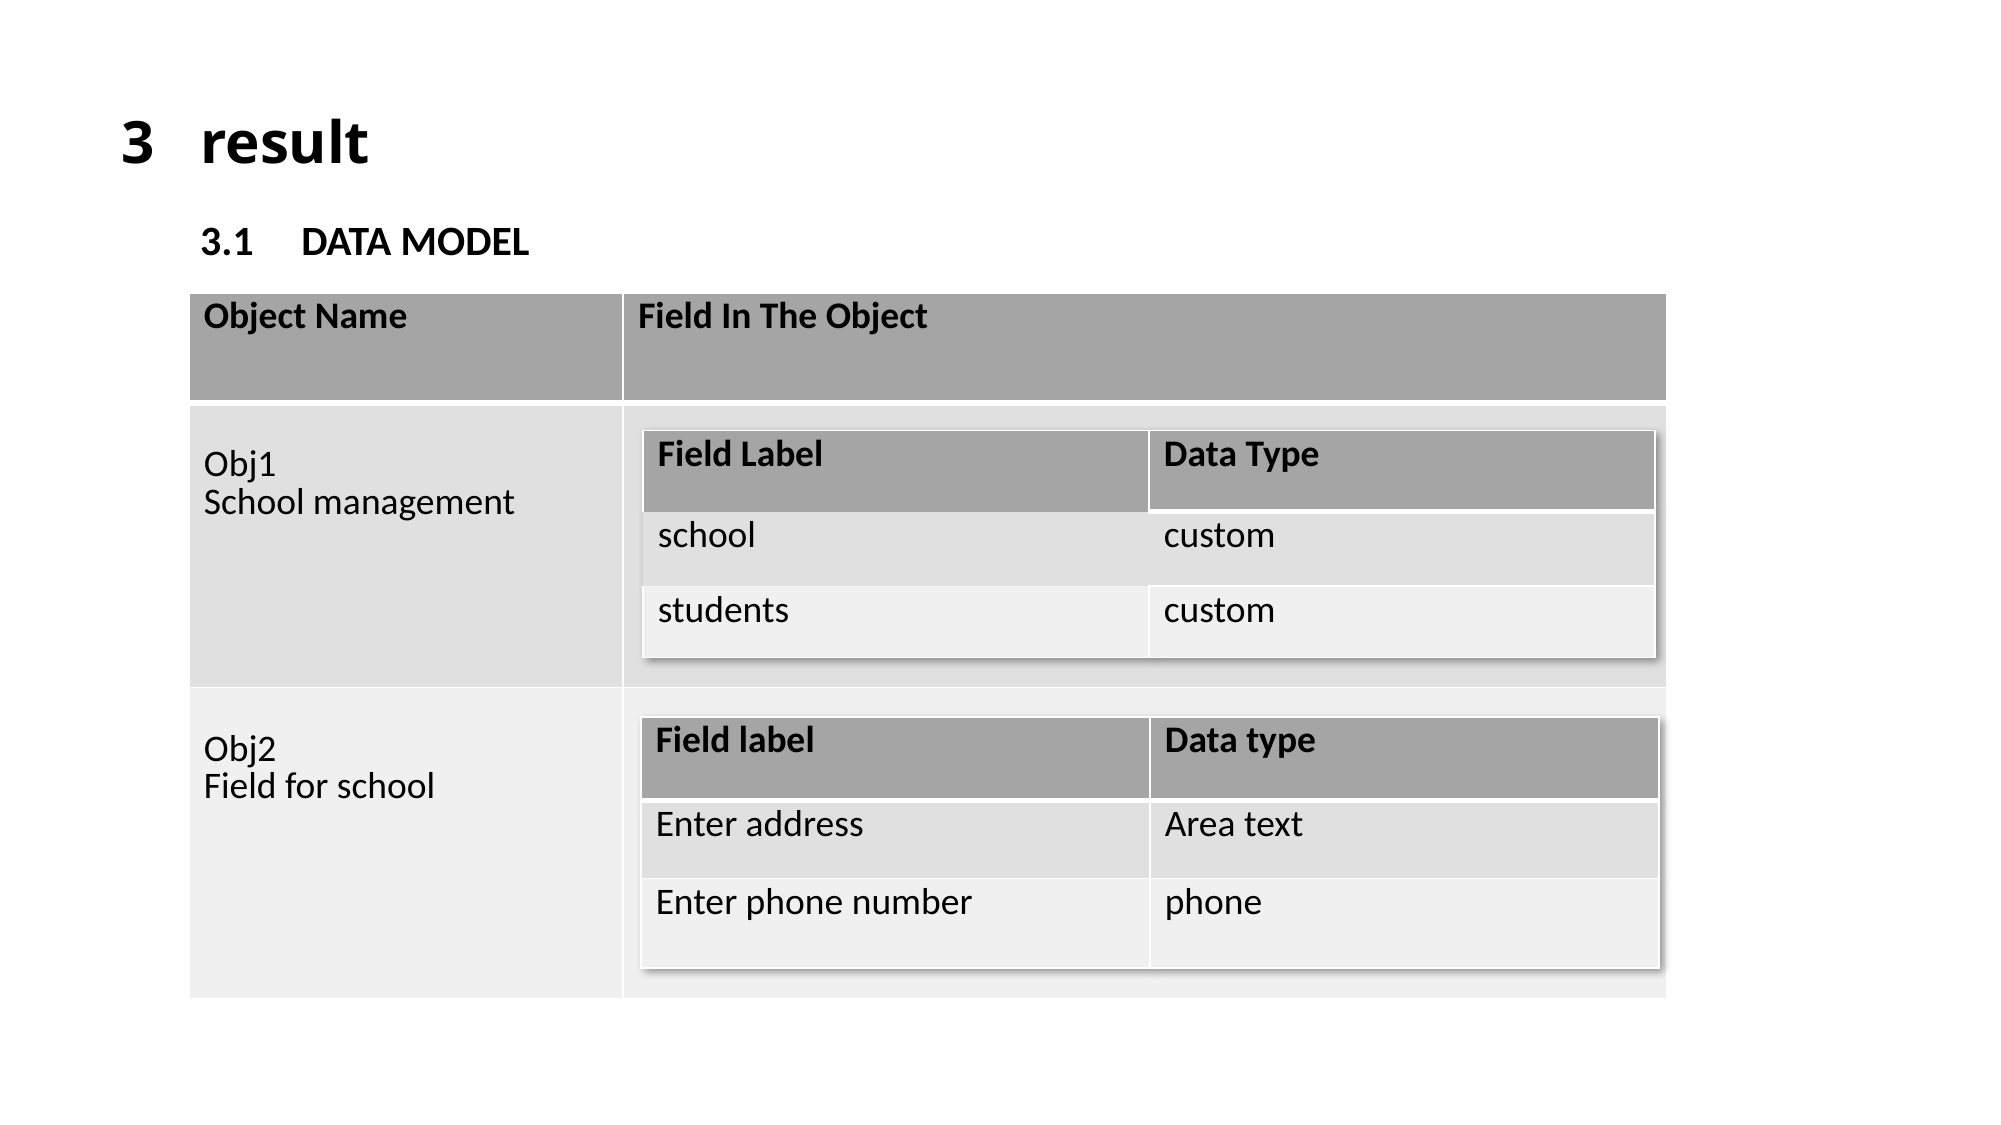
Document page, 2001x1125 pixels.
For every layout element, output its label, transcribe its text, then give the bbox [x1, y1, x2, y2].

table_header Field In The Object [624, 294, 1666, 400]
list 3.1 DATA MODEL [147, 211, 1873, 926]
table_header Object Name [190, 294, 622, 400]
table_header Field label [642, 718, 1149, 798]
table_cell [624, 688, 1666, 998]
table_cell Enter address [642, 803, 1149, 878]
table_cell Obj2 Field for school [190, 688, 622, 998]
table_cell phone [1151, 879, 1658, 967]
table_cell custom [1149, 514, 1654, 585]
table_cell Enter phone number [642, 879, 1149, 967]
table_cell Area text [1151, 803, 1658, 878]
table_cell students [644, 586, 1148, 657]
title 3 result [106, 36, 1832, 254]
table_header Field Label [644, 431, 1148, 512]
table_cell school [643, 512, 1149, 586]
table_cell [624, 406, 1666, 687]
table_cell custom [1150, 587, 1654, 657]
table_header Data type [1151, 718, 1658, 798]
table_cell Obj1 School management [190, 406, 622, 687]
table_header Data Type [1150, 431, 1654, 509]
